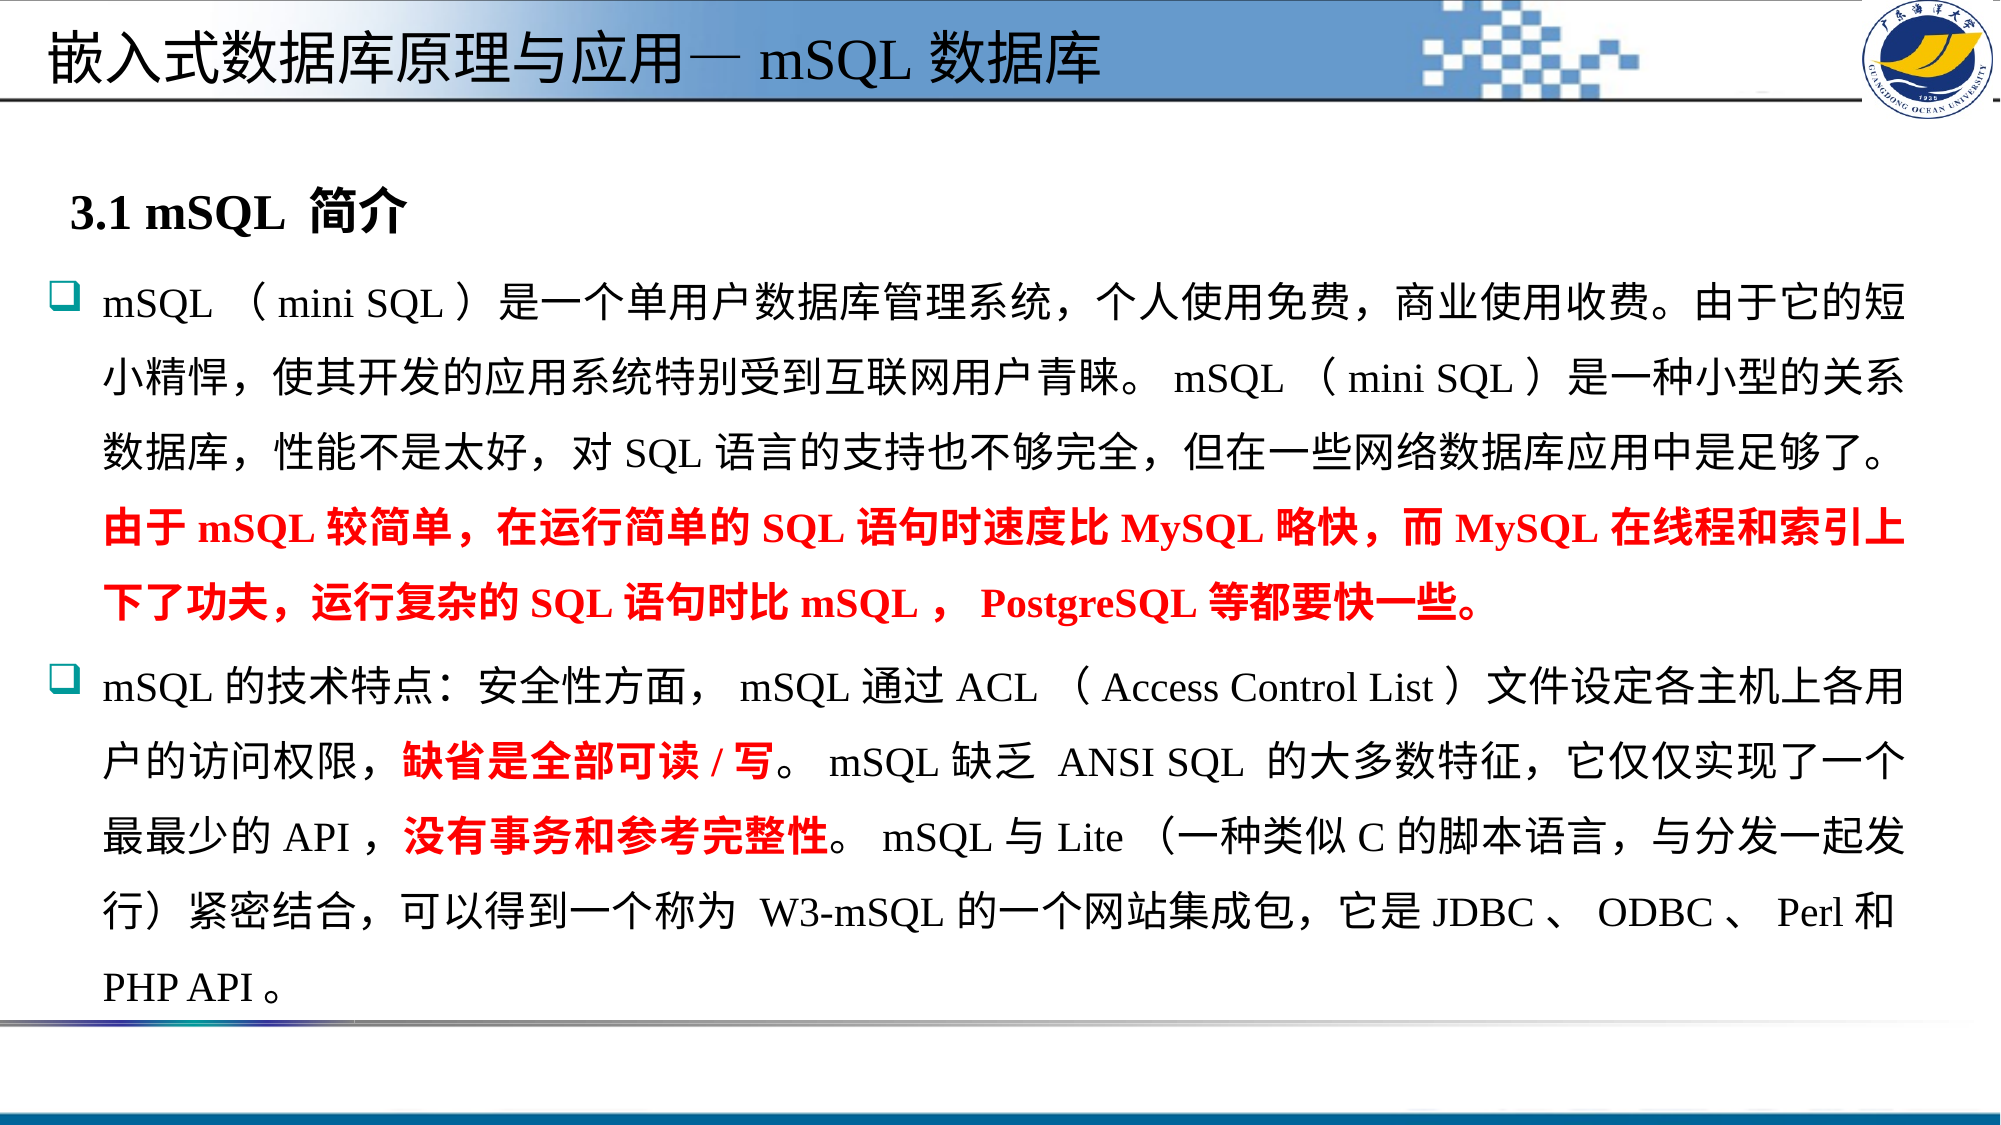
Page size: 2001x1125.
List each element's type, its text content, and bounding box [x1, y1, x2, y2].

title [7, 4, 1808, 99]
text_box 3.1 mSQL 简介 [55, 112, 1056, 248]
list mSQL（mini SQL）是一个单用户数据库管理系统，个人使用免费，商业使用收费。由于它的短小精悍，使其开发的应用系统特别受到互联网用户青睐。mSQL（mini SQL）是一种小型的关系数据库，性能不是太好，对SQL语言的支持也不够完全，但在一些网络数据库应用中是足够了。由于mSQL较简单，在运行简单的SQL语句时速度比MySQL略快，而MySQL在线程和索引上下了功夫，运行复杂的SQL语句时比mSQL，PostgreSQL等都要快一些。 mSQL的技术特点：安全性方面，mSQL通过ACL（Access Control List）文件设定各主机上各用户的访问权限，缺省是全部可读/写。mSQL缺乏 ANSI SQL 的大多数特征，它仅仅实现了一个最最少的API，没有事务和参考完整性。mSQL与Lite（一种类似C的脚本语言，与分发一起发行）紧密结合，可以得到一个称为 W3-mSQL的一个网站集成包，它是JDBC、ODBC、Perl和PHP API。 [31, 243, 1922, 972]
picture [0, 0, 2001, 1115]
text_box 嵌入式数据库原理与应用—mSQL数据库 [31, 13, 1343, 99]
